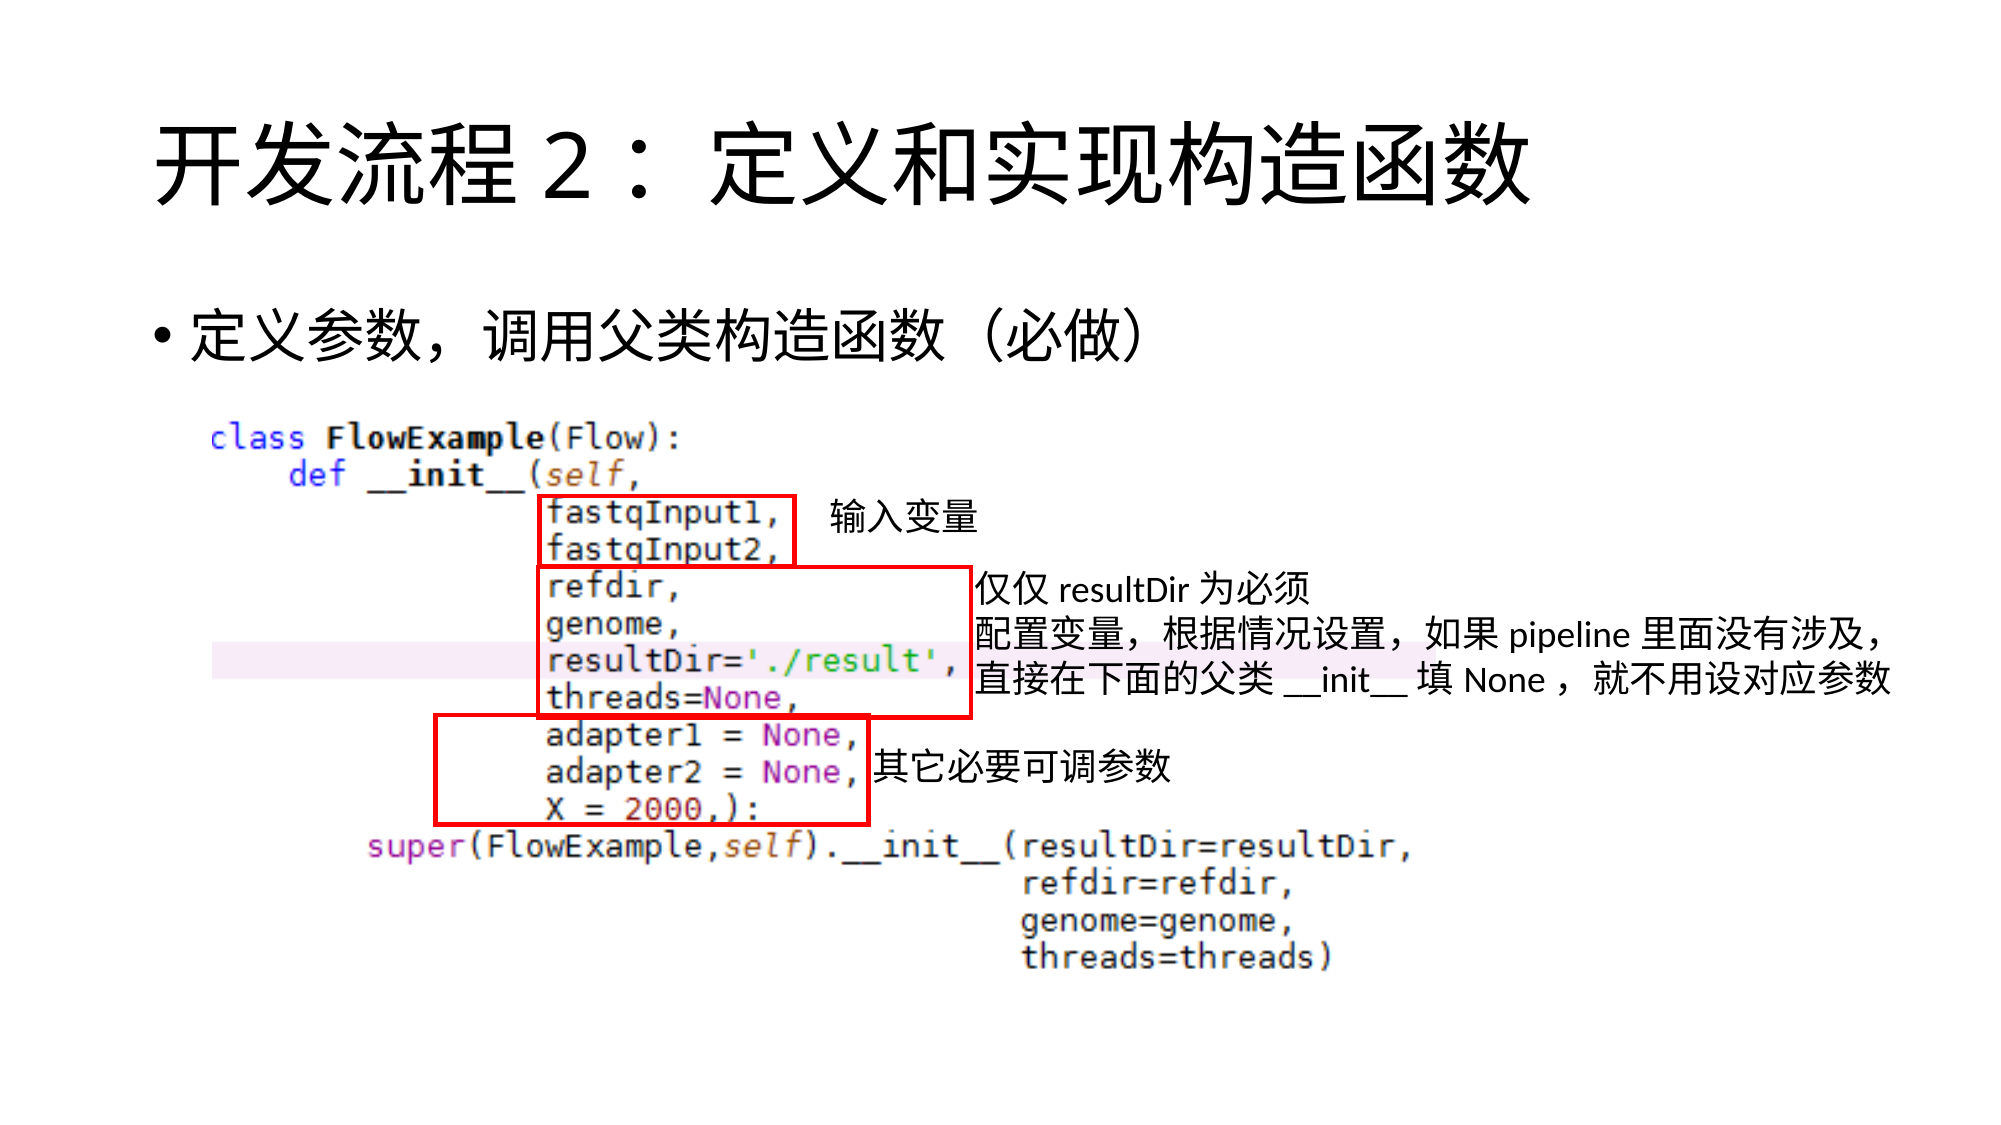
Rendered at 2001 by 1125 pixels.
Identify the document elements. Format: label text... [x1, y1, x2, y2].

list 定义参数，调用父类构造函数（必做） [137, 299, 1863, 437]
title 开发流程2：定义和实现构造函数 [137, 59, 1863, 278]
text_box 仅仅resultDir为必须 配置变量，根据情况设置，如果pipeline里面没有涉及，直接在下面的父类__init__填None，就不用设对应参数 [1436, 557, 1912, 708]
picture [212, 405, 1436, 974]
